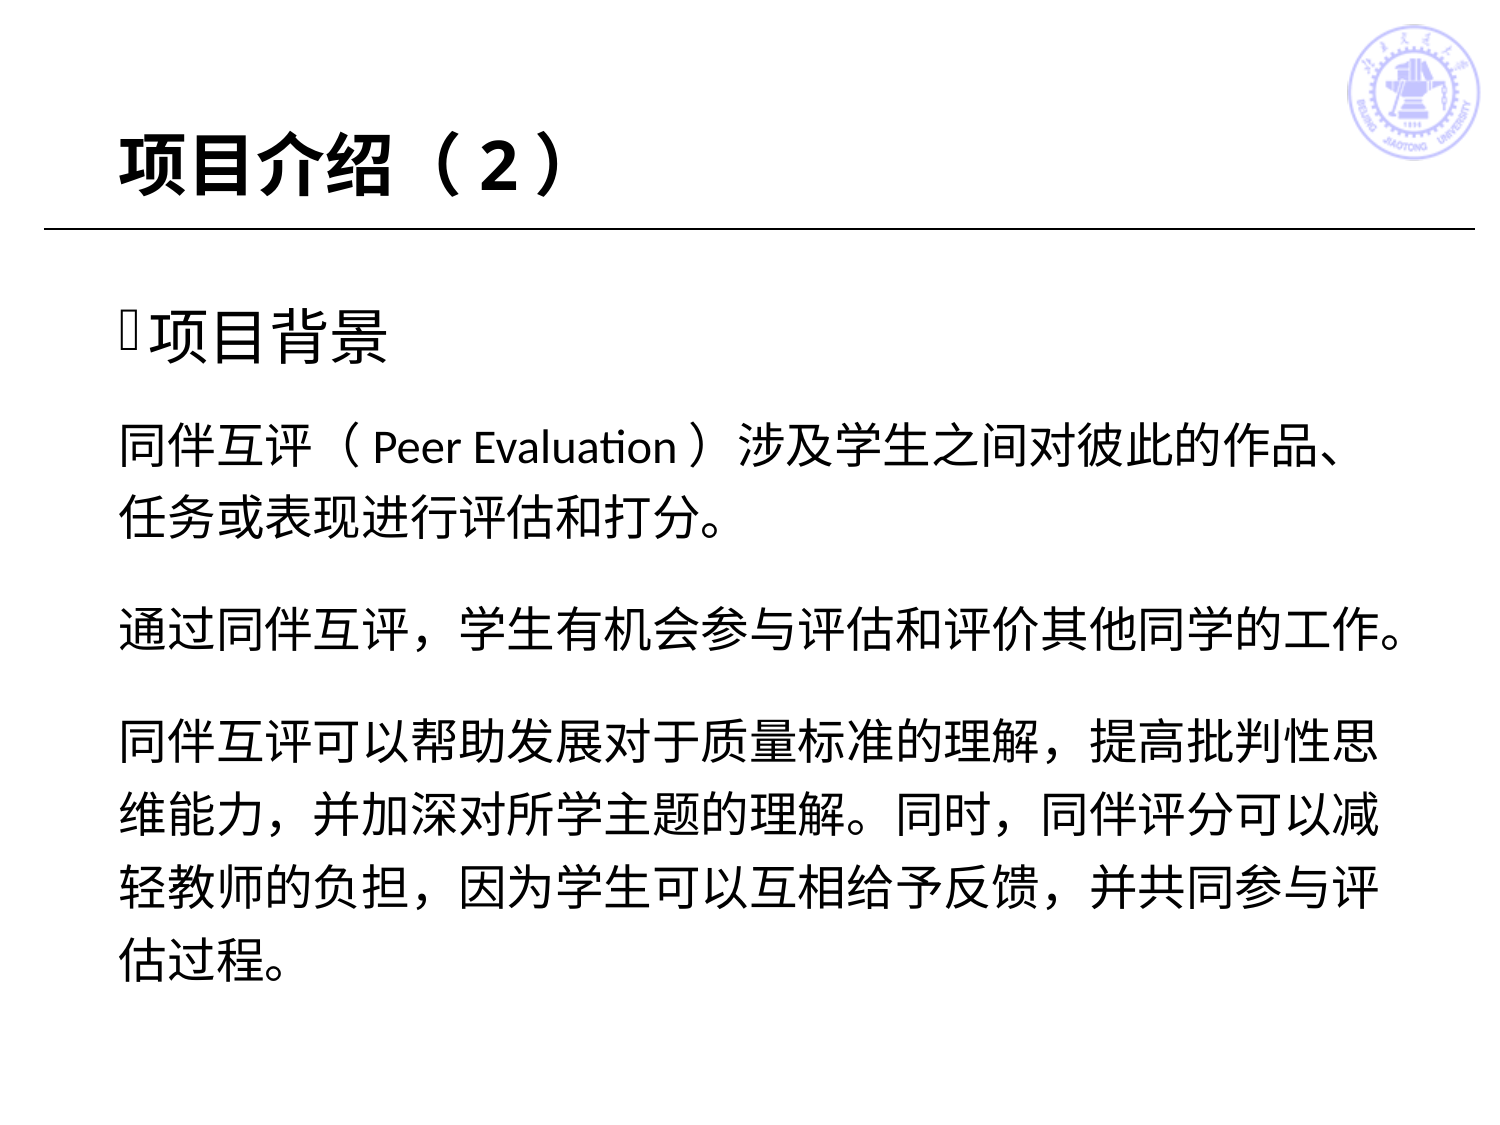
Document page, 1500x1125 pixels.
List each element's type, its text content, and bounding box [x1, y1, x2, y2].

list 项目背景 同伴互评（Peer Evaluation）涉及学生之间对彼此的作品、任务或表现进行评估和打分。 通过同伴互评，学生有机会参与评估和评价其他同学的工作。 同伴互评可以帮助发展对于质量标准的理解，提高批判性思维能力，并加深对所学主题的理解。同时，同伴评分可以减轻教师的负担，因为学生可以互相给予反馈，并共同参与评估过程。 [103, 299, 1398, 1014]
title 项目介绍（2） [103, 60, 1398, 278]
